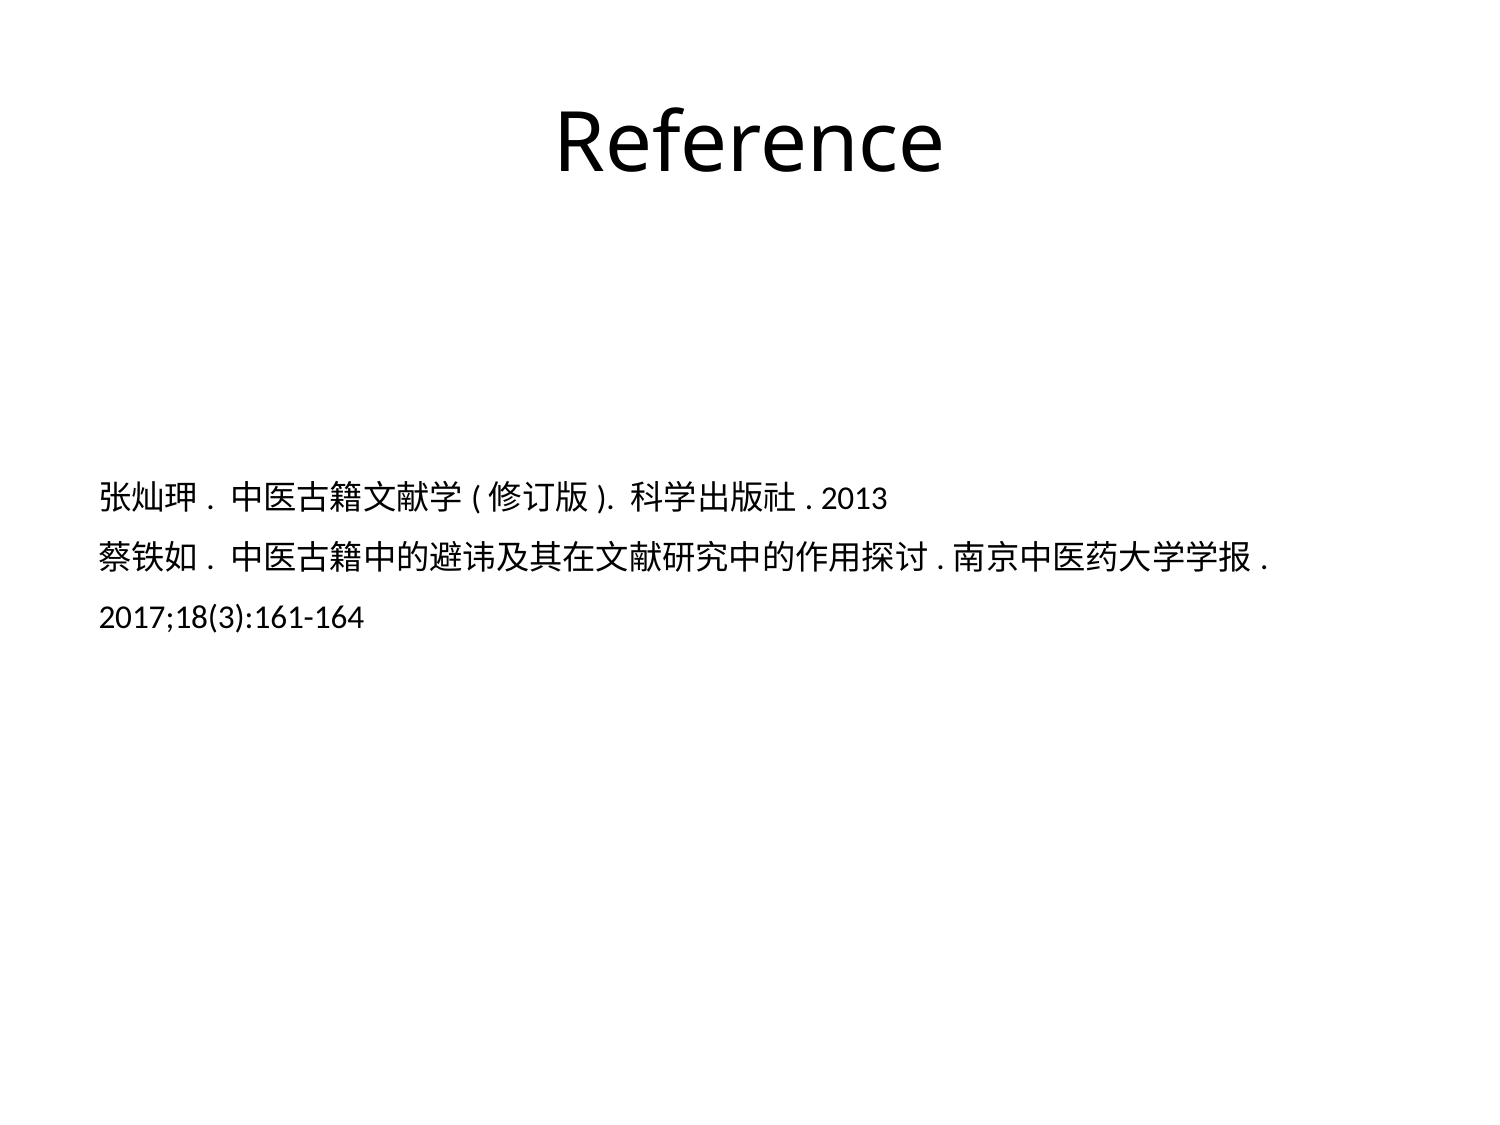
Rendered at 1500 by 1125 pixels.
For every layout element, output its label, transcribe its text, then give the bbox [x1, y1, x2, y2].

text_box 张灿玾. 中医古籍文献学(修订版). 科学出版社. 2013 蔡铁如. 中医古籍中的避讳及其在文献研究中的作用探讨.南京中医药大学学报. 2017;18(3):161-164 [83, 448, 1417, 643]
text_box Reference [0, 81, 1500, 196]
